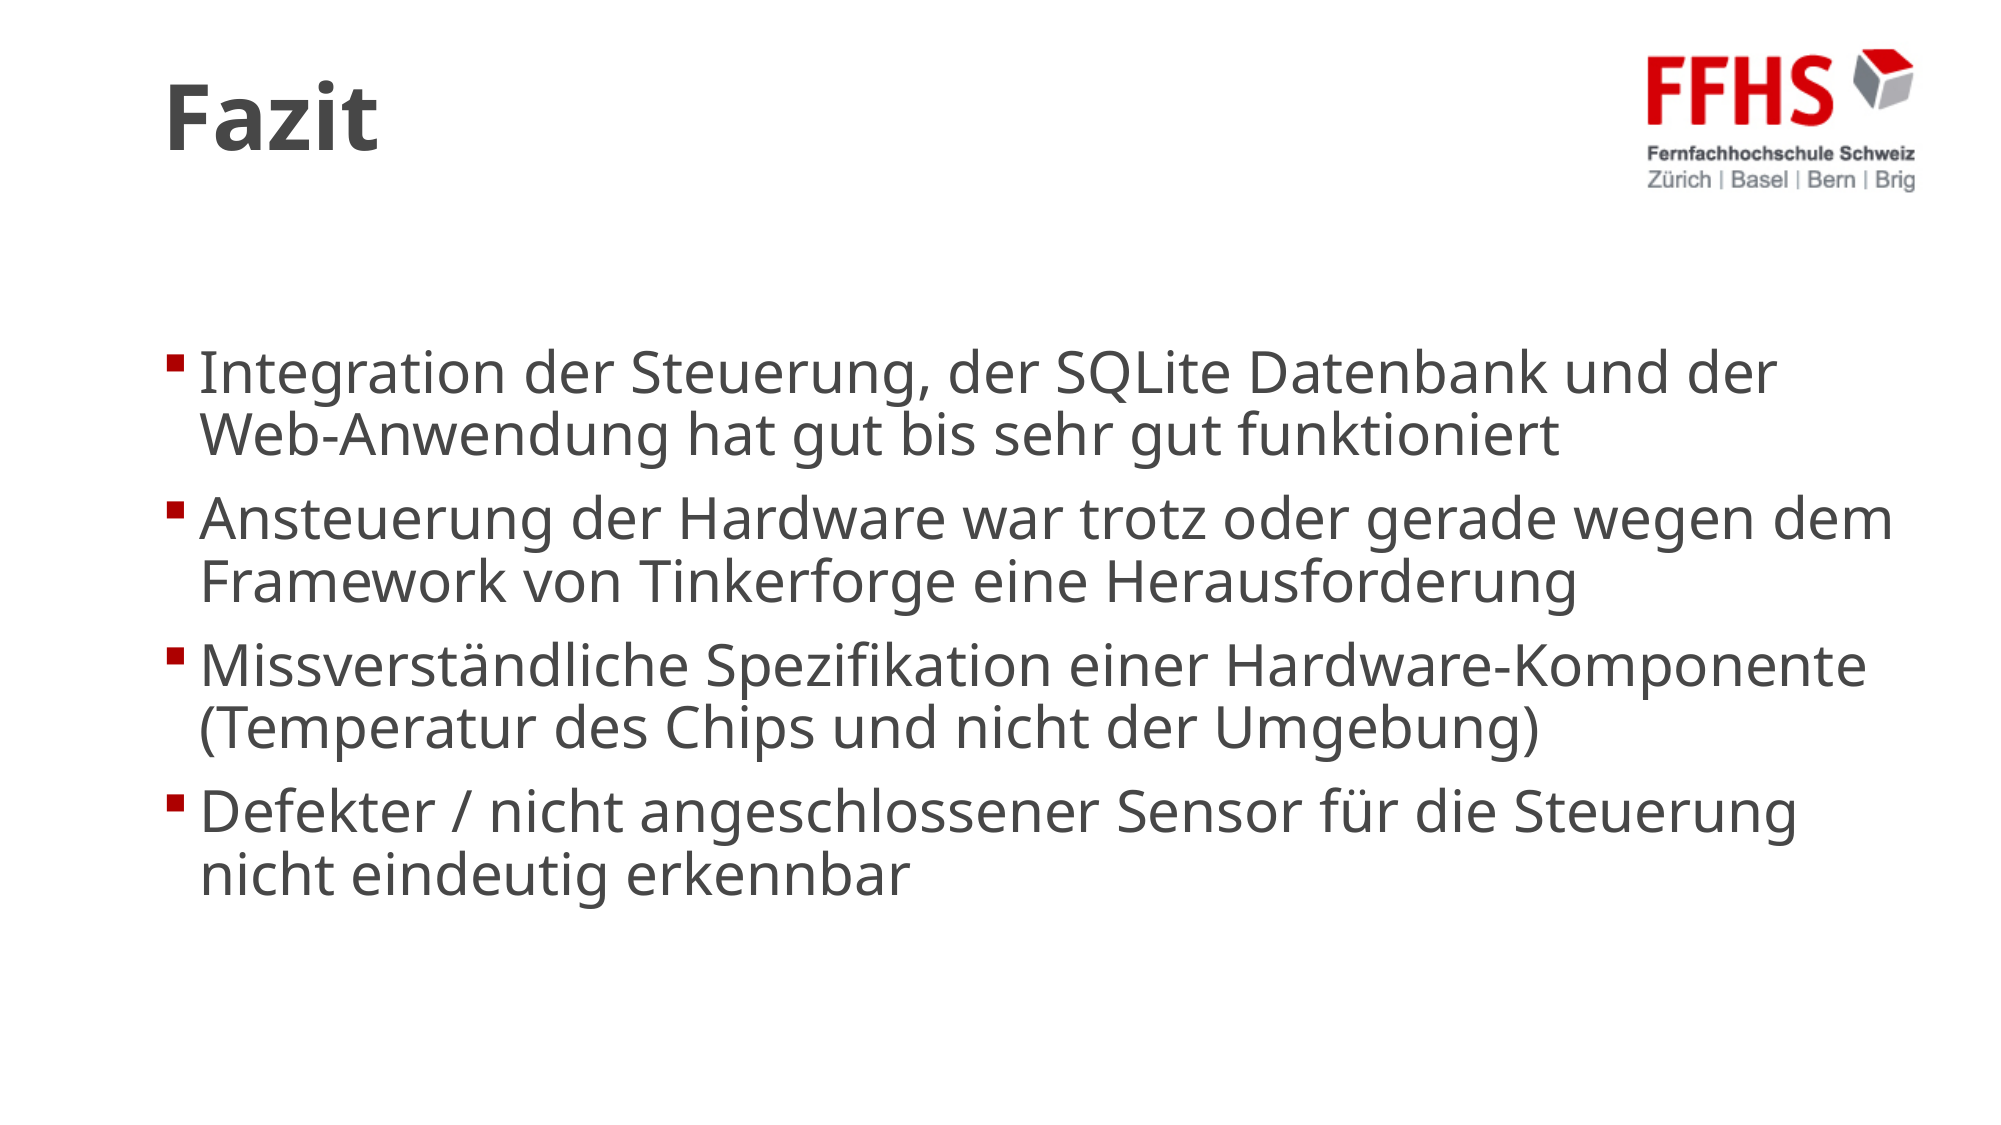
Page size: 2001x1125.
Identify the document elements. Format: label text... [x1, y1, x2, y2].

picture [1584, 29, 1976, 210]
title Fazit [147, 11, 1976, 230]
list Integration der Steuerung, der SQLite Datenbank und der Web-Anwendung hat gut bis sehr gut funktioniert Ansteuerung der Hardware war trotz oder gerade wegen dem Framework von Tinkerforge eine Herausforderung Missverständliche Spezifikation einer Hardware-Komponente (Temperatur des Chips und nicht der Umgebung) Defekter / nicht angeschlossener Sensor für die Steuerung nicht eindeutig erkennbar [147, 335, 1913, 967]
